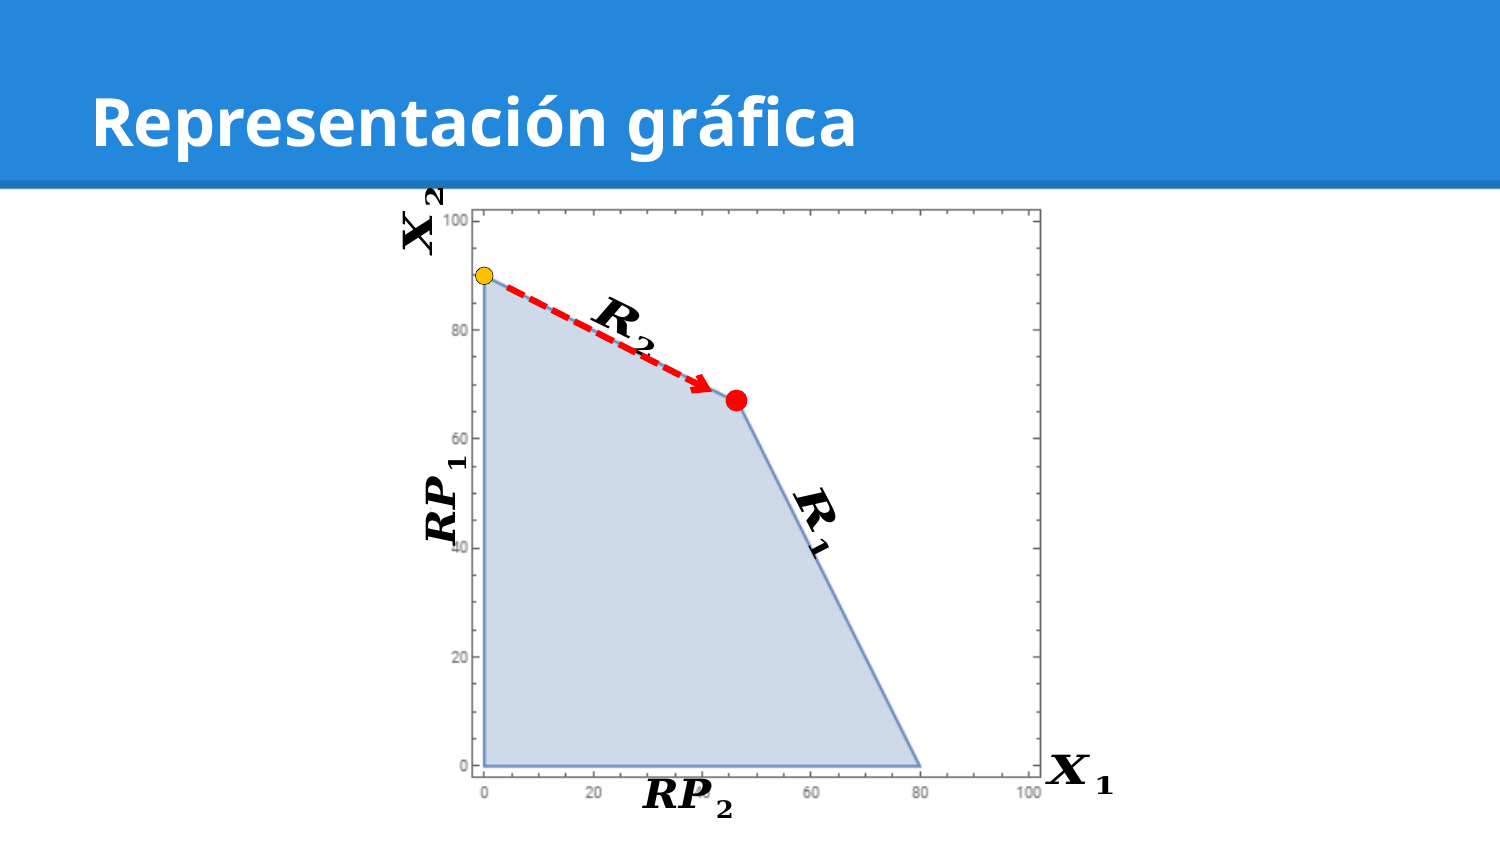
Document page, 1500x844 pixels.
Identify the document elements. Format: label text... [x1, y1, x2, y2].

picture [429, 201, 1070, 811]
title Representación gráfica [75, 33, 1425, 175]
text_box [507, 286, 713, 392]
